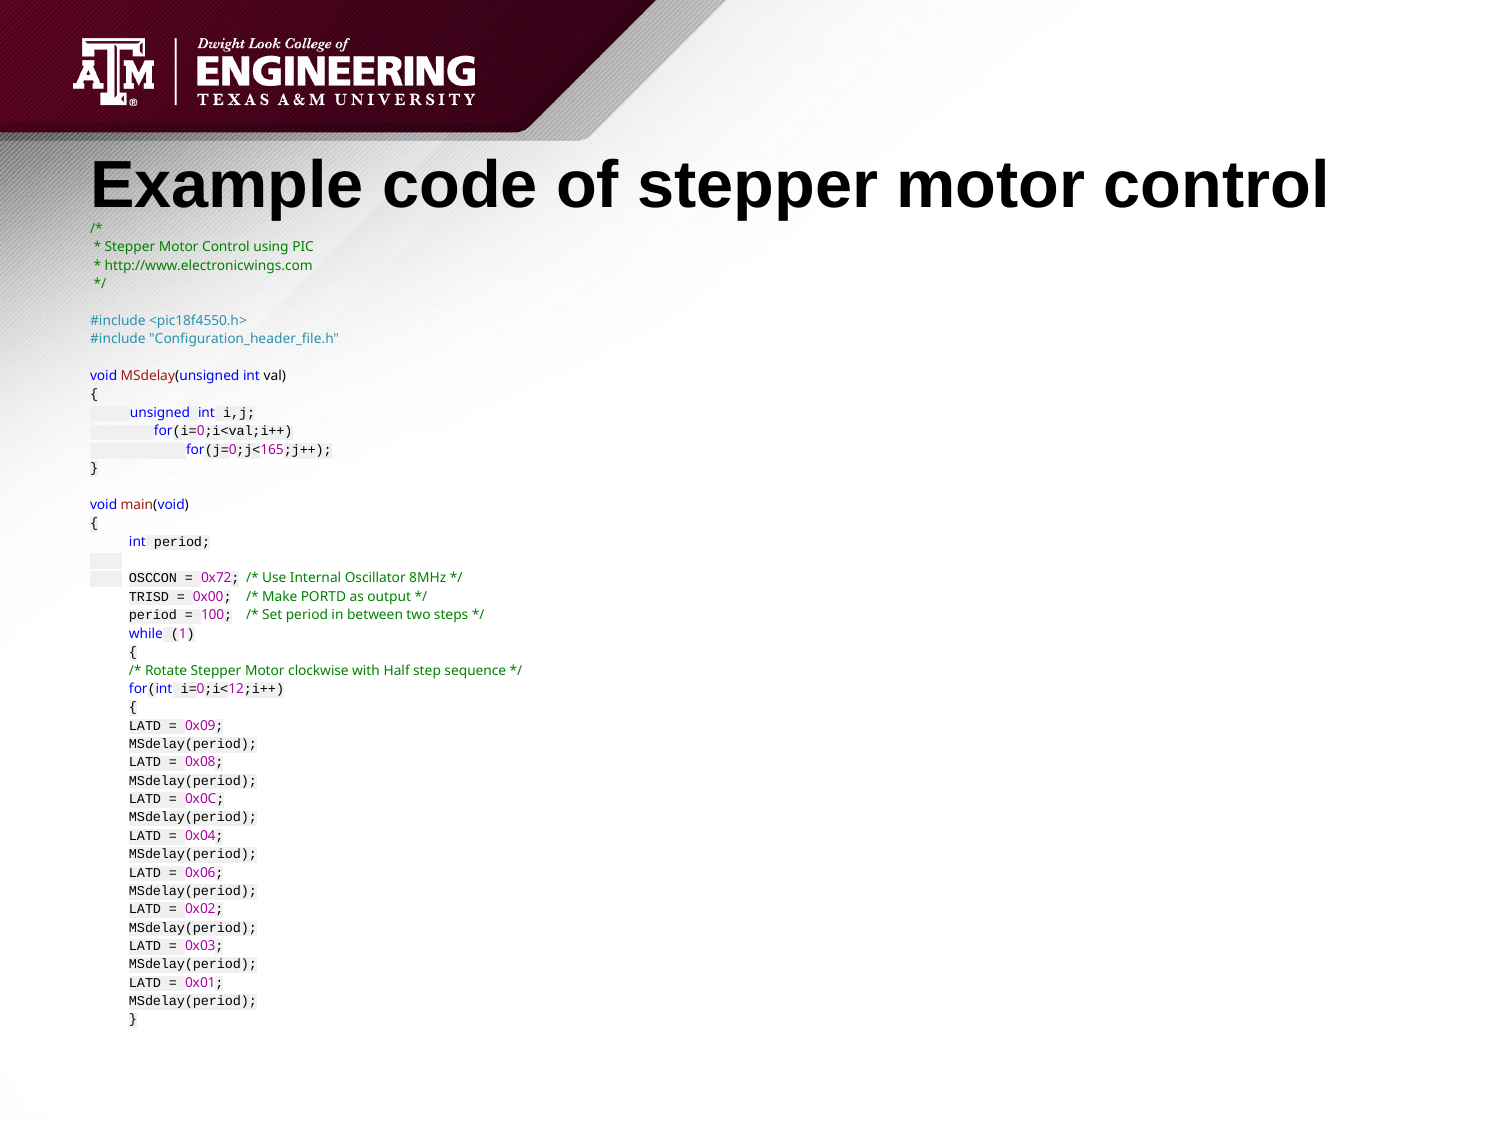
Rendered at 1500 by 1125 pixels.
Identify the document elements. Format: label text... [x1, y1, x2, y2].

list /* * Stepper Motor Control using PIC * http://www.electronicwings.com */ #include <pic18f4550.h> #include "Configuration_header_file.h" void MSdelay(unsigned int val) { unsigned int i,j; for(i=0;i<val;i++) for(j=0;j<165;j++); } void main(void) { int period; OSCCON = 0x72; /* Use Internal Oscillator 8MHz */ TRISD = 0x00; /* Make PORTD as output */ period = 100; /* Set period in between two steps */ while (1) { /* Rotate Stepper Motor clockwise with Half step sequence */ for(int i=0;i<12;i++) { LATD = 0x09; MSdelay(period); LATD = 0x08; MSdelay(period); LATD = 0x0C; MSdelay(period); LATD = 0x04; MSdelay(period); LATD = 0x06; MSdelay(period); LATD = 0x02; MSdelay(period); LATD = 0x03; MSdelay(period); LATD = 0x01; MSdelay(period); } [75, 211, 1425, 1060]
title Example code of stepper motor control [75, 114, 1425, 211]
picture [0, 0, 1500, 1125]
